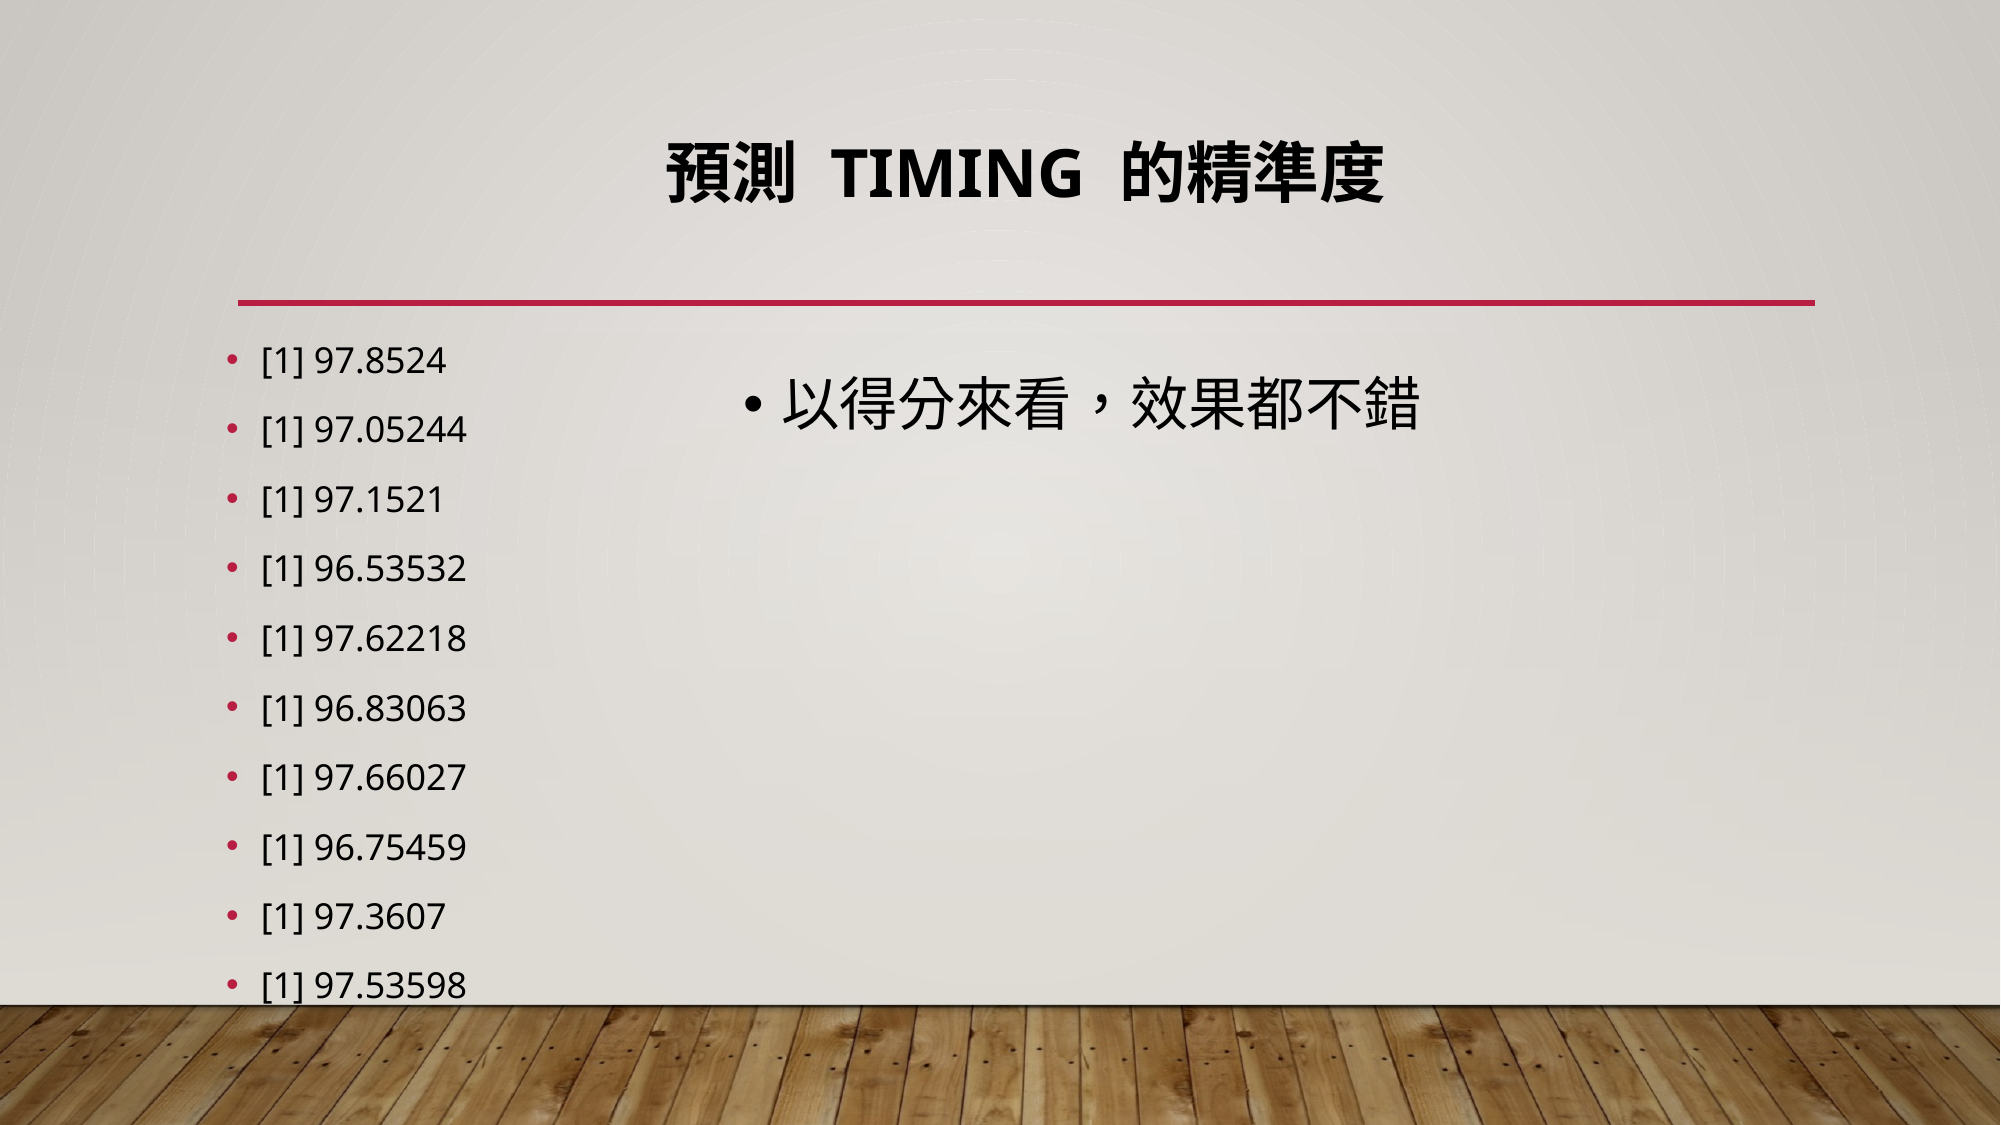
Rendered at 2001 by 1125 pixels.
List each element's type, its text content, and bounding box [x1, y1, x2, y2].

title 預測 Timing 的精準度 [238, 131, 1814, 305]
text_box 以得分來看，效果都不錯 [728, 367, 1899, 563]
list [1] 97.8524 [1] 97.05244 [1] 97.1521 [1] 96.53532 [1] 97.62218 [1] 96.83063 [1] 97.66027 [1] 96.75459 [1] 97.3607 [1] 97.53598 [211, 321, 741, 1015]
picture [0, 1005, 2000, 1125]
